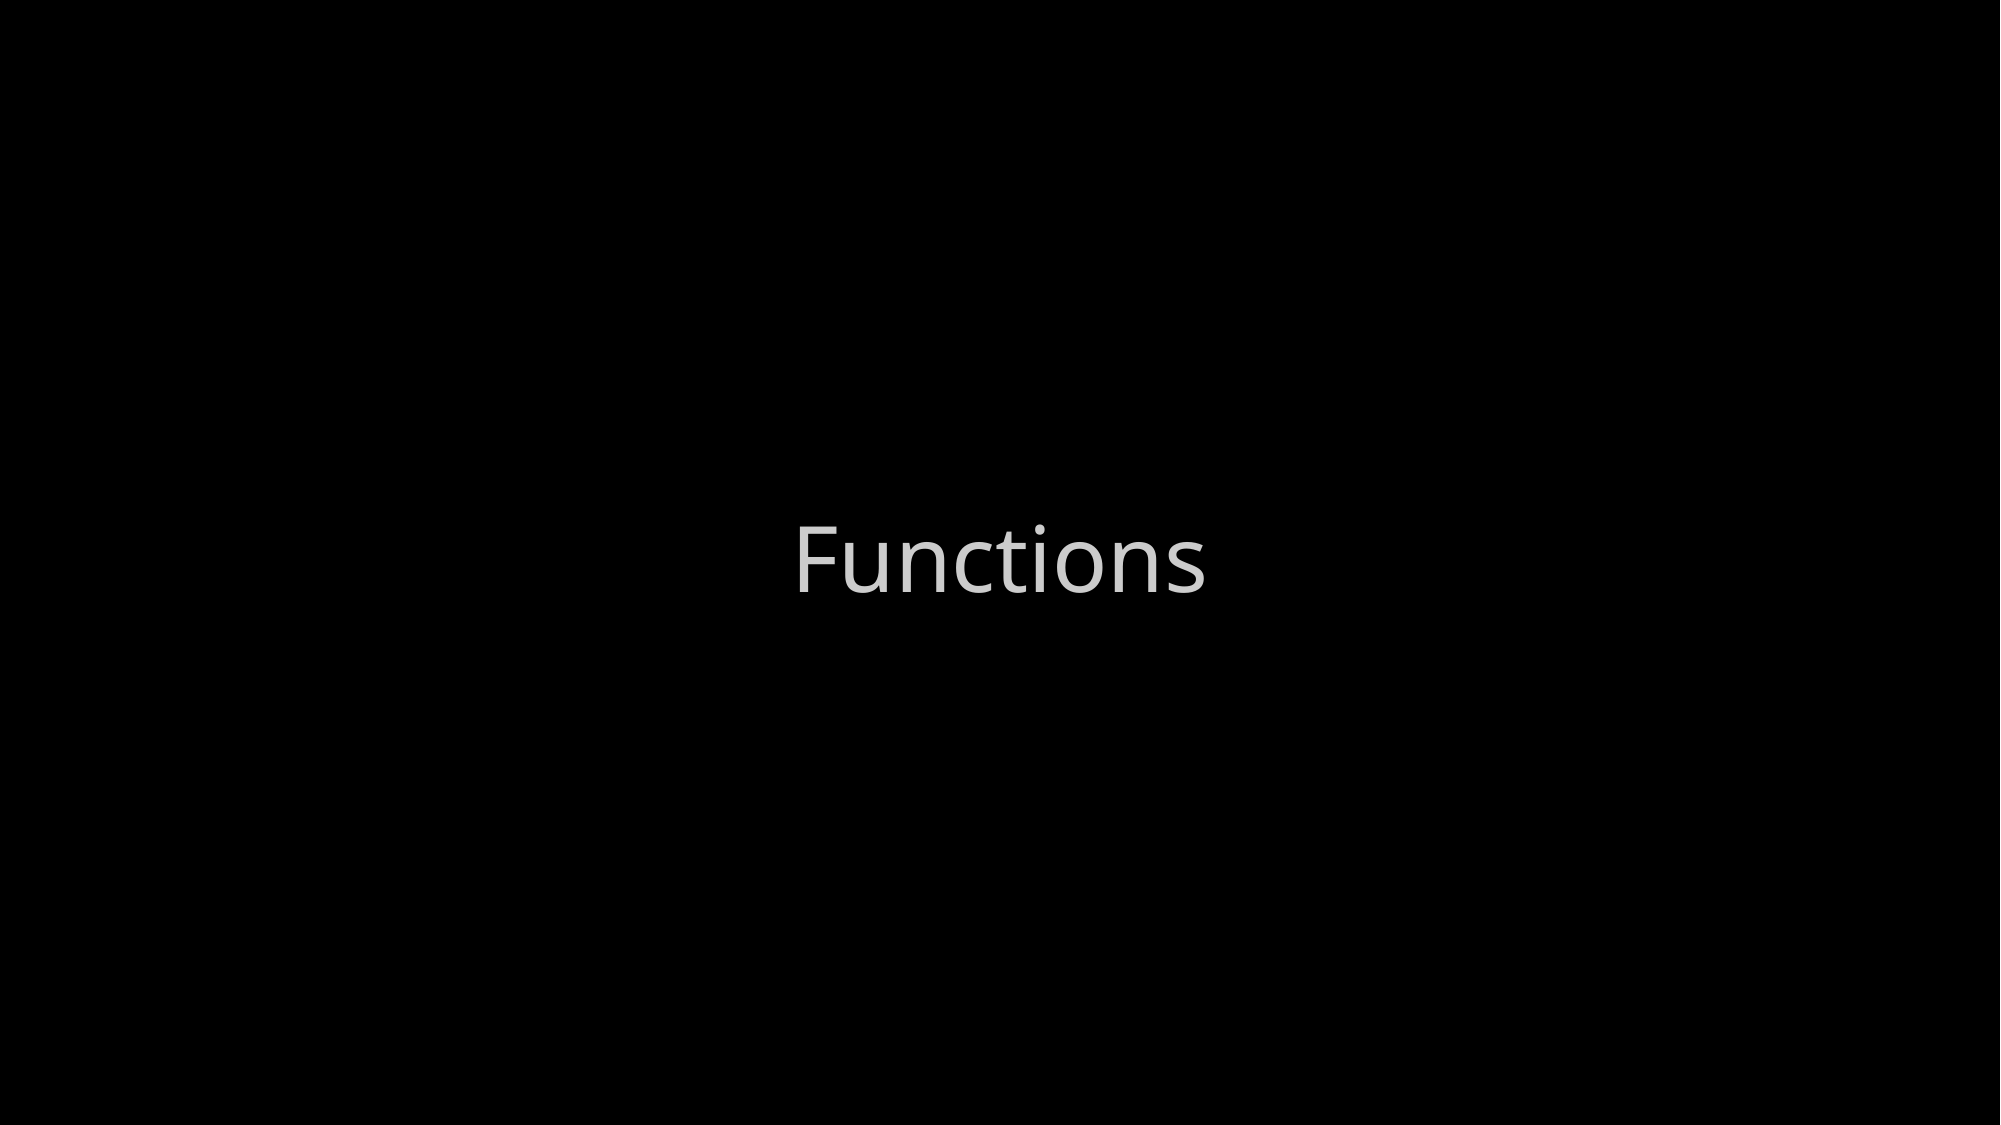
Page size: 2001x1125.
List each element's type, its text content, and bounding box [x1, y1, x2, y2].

title Functions [551, 453, 1449, 672]
